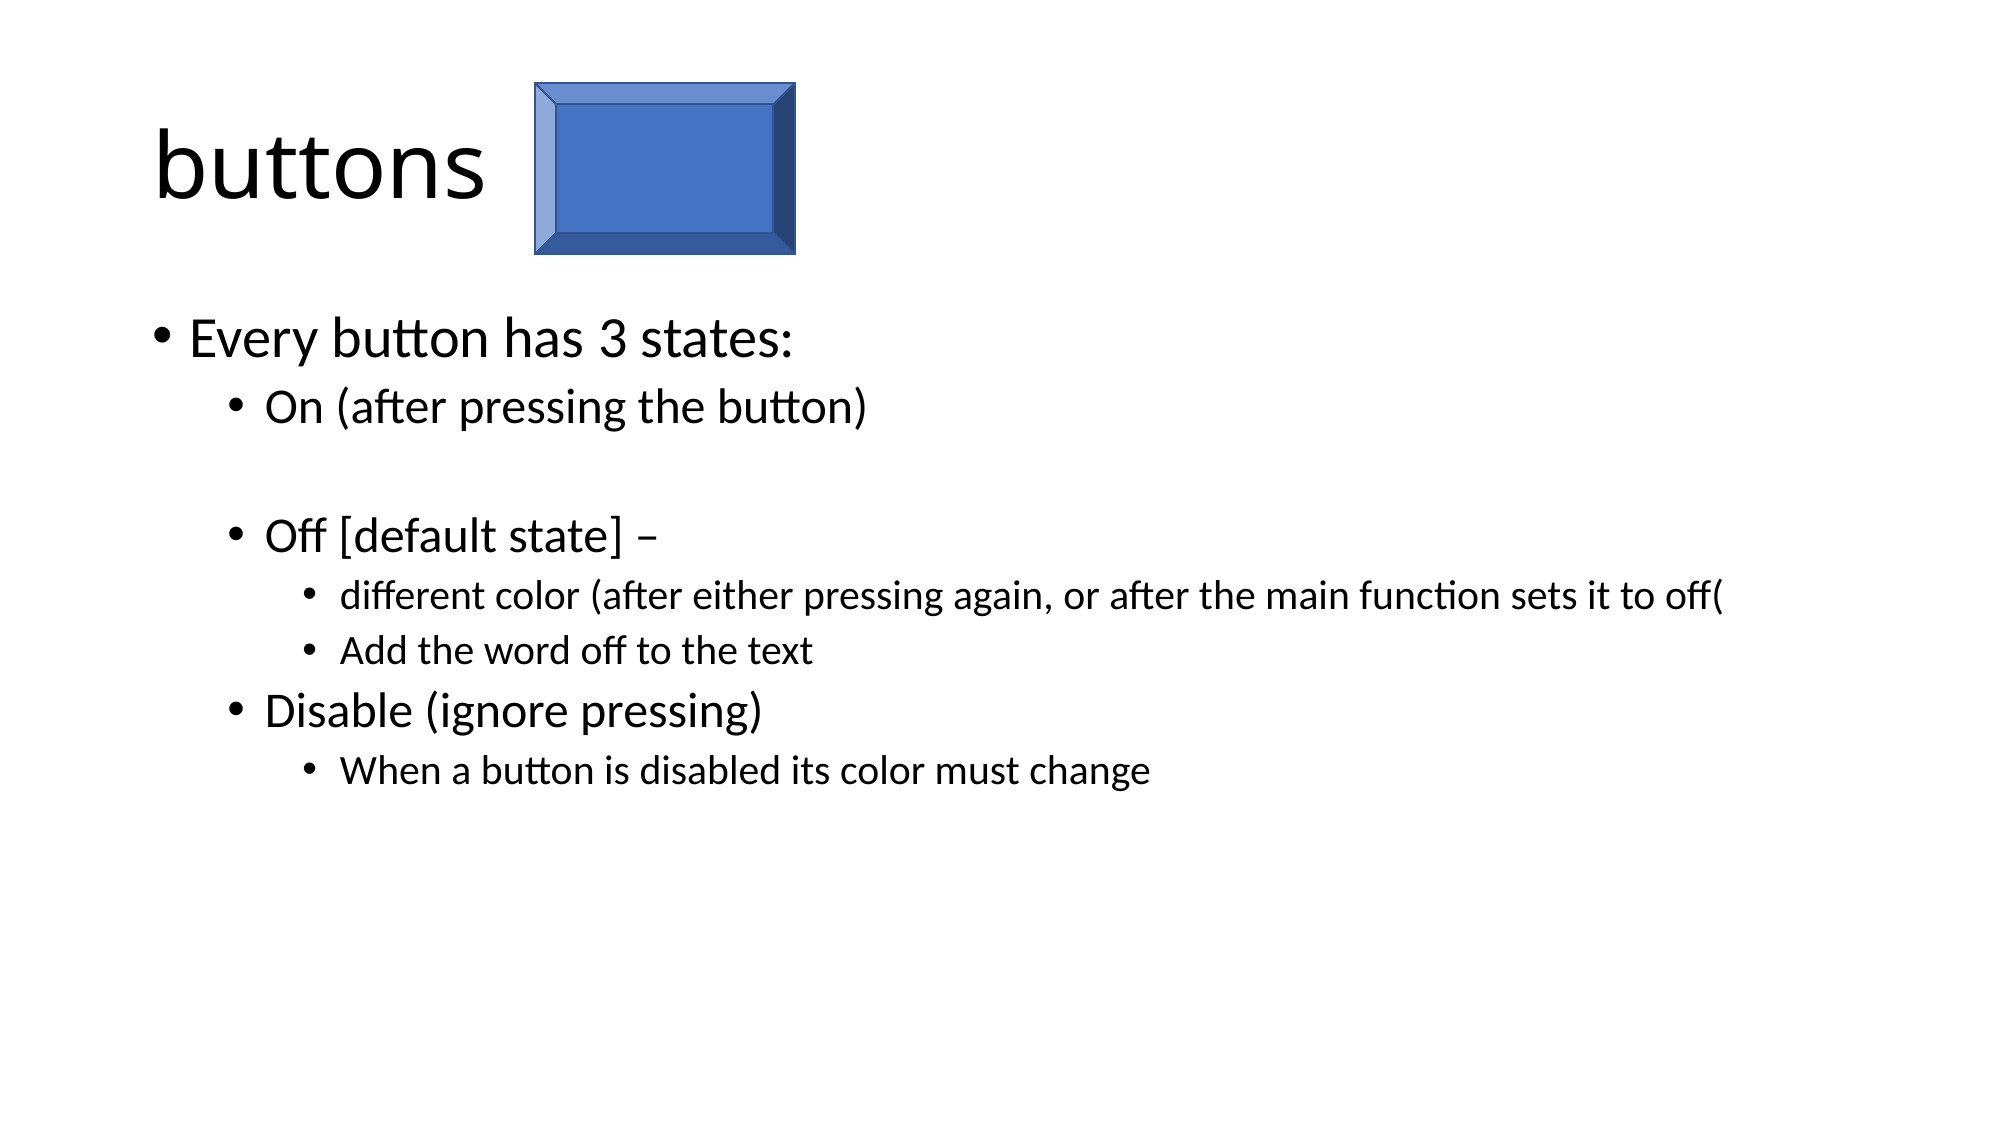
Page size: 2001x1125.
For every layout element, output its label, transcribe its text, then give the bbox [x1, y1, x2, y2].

list Every button has 3 states: On (after pressing the button) Off [default state] – different color (after either pressing again, or after the main function sets it to off( Add the word off to the text Disable (ignore pressing) When a button is disabled its color must change [137, 299, 1863, 1014]
title buttons [137, 59, 1863, 278]
text_box [534, 82, 796, 255]
